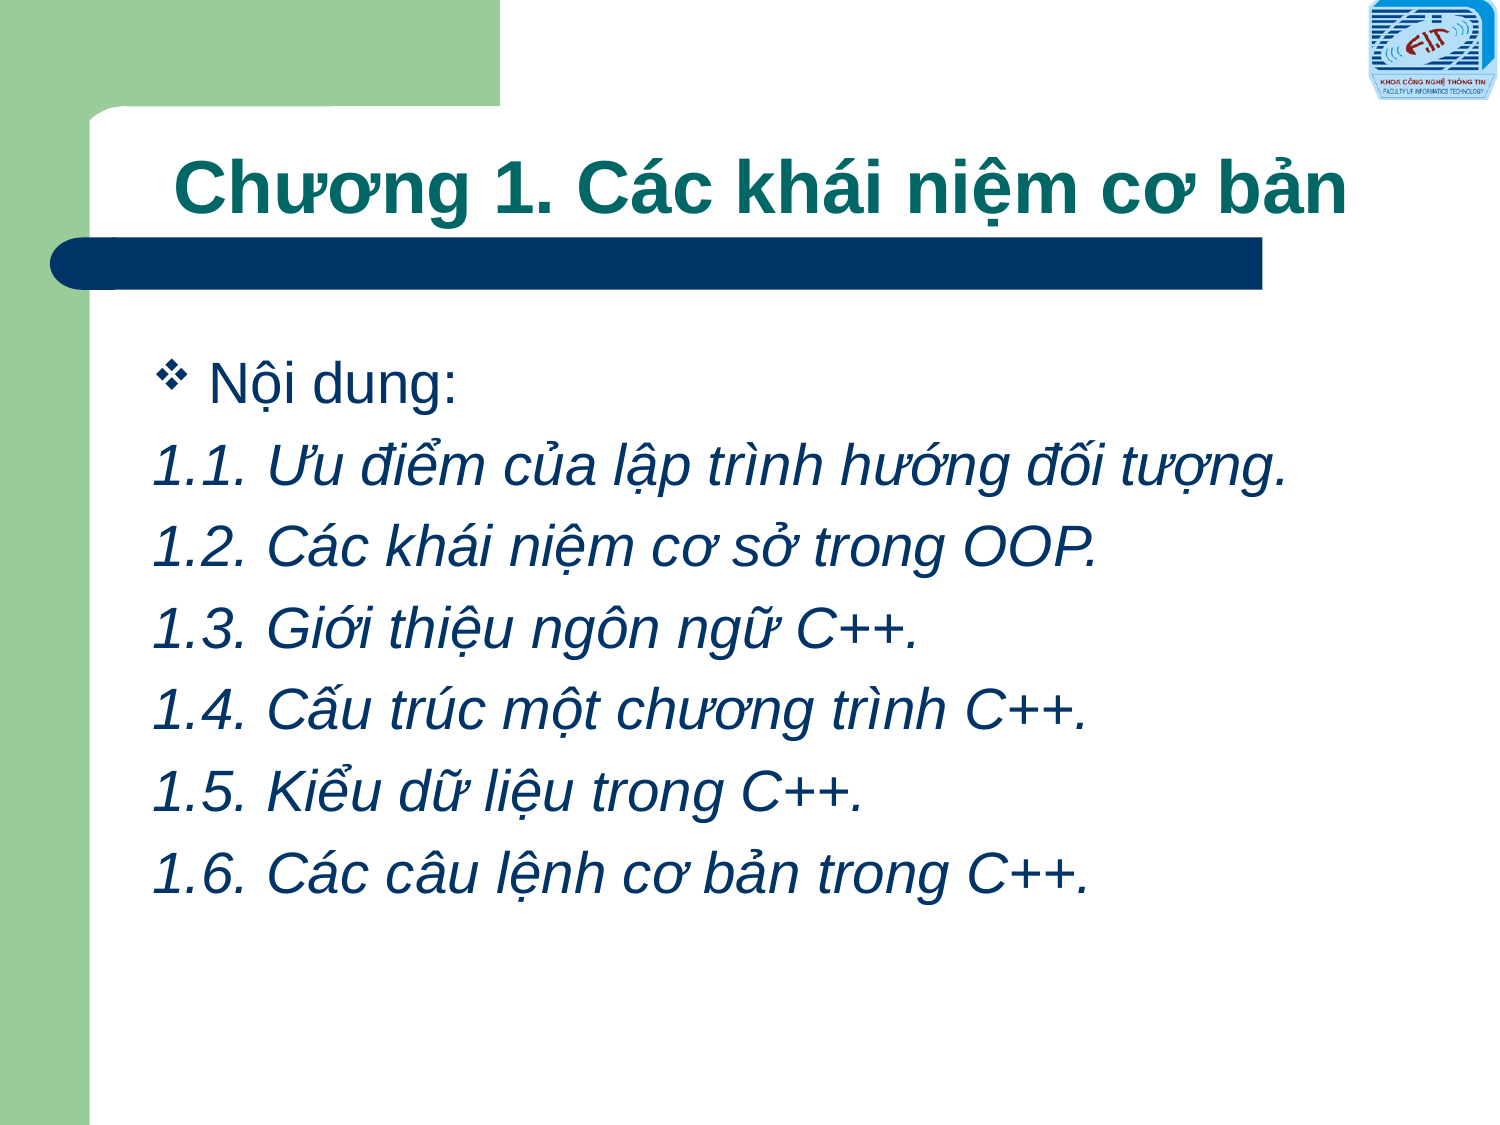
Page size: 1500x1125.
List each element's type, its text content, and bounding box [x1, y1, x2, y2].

list Nội dung: 1.1. Ưu điểm của lập trình hướng đối tượng. 1.2. Các khái niệm cơ sở trong OOP. 1.3. Giới thiệu ngôn ngữ C++. 1.4. Cấu trúc một chương trình C++. 1.5. Kiểu dữ liệu trong C++. 1.6. Các câu lệnh cơ bản trong C++. [137, 337, 1400, 1075]
title Chương 1. Các khái niệm cơ bản [125, 99, 1400, 238]
picture [1368, 0, 1498, 100]
